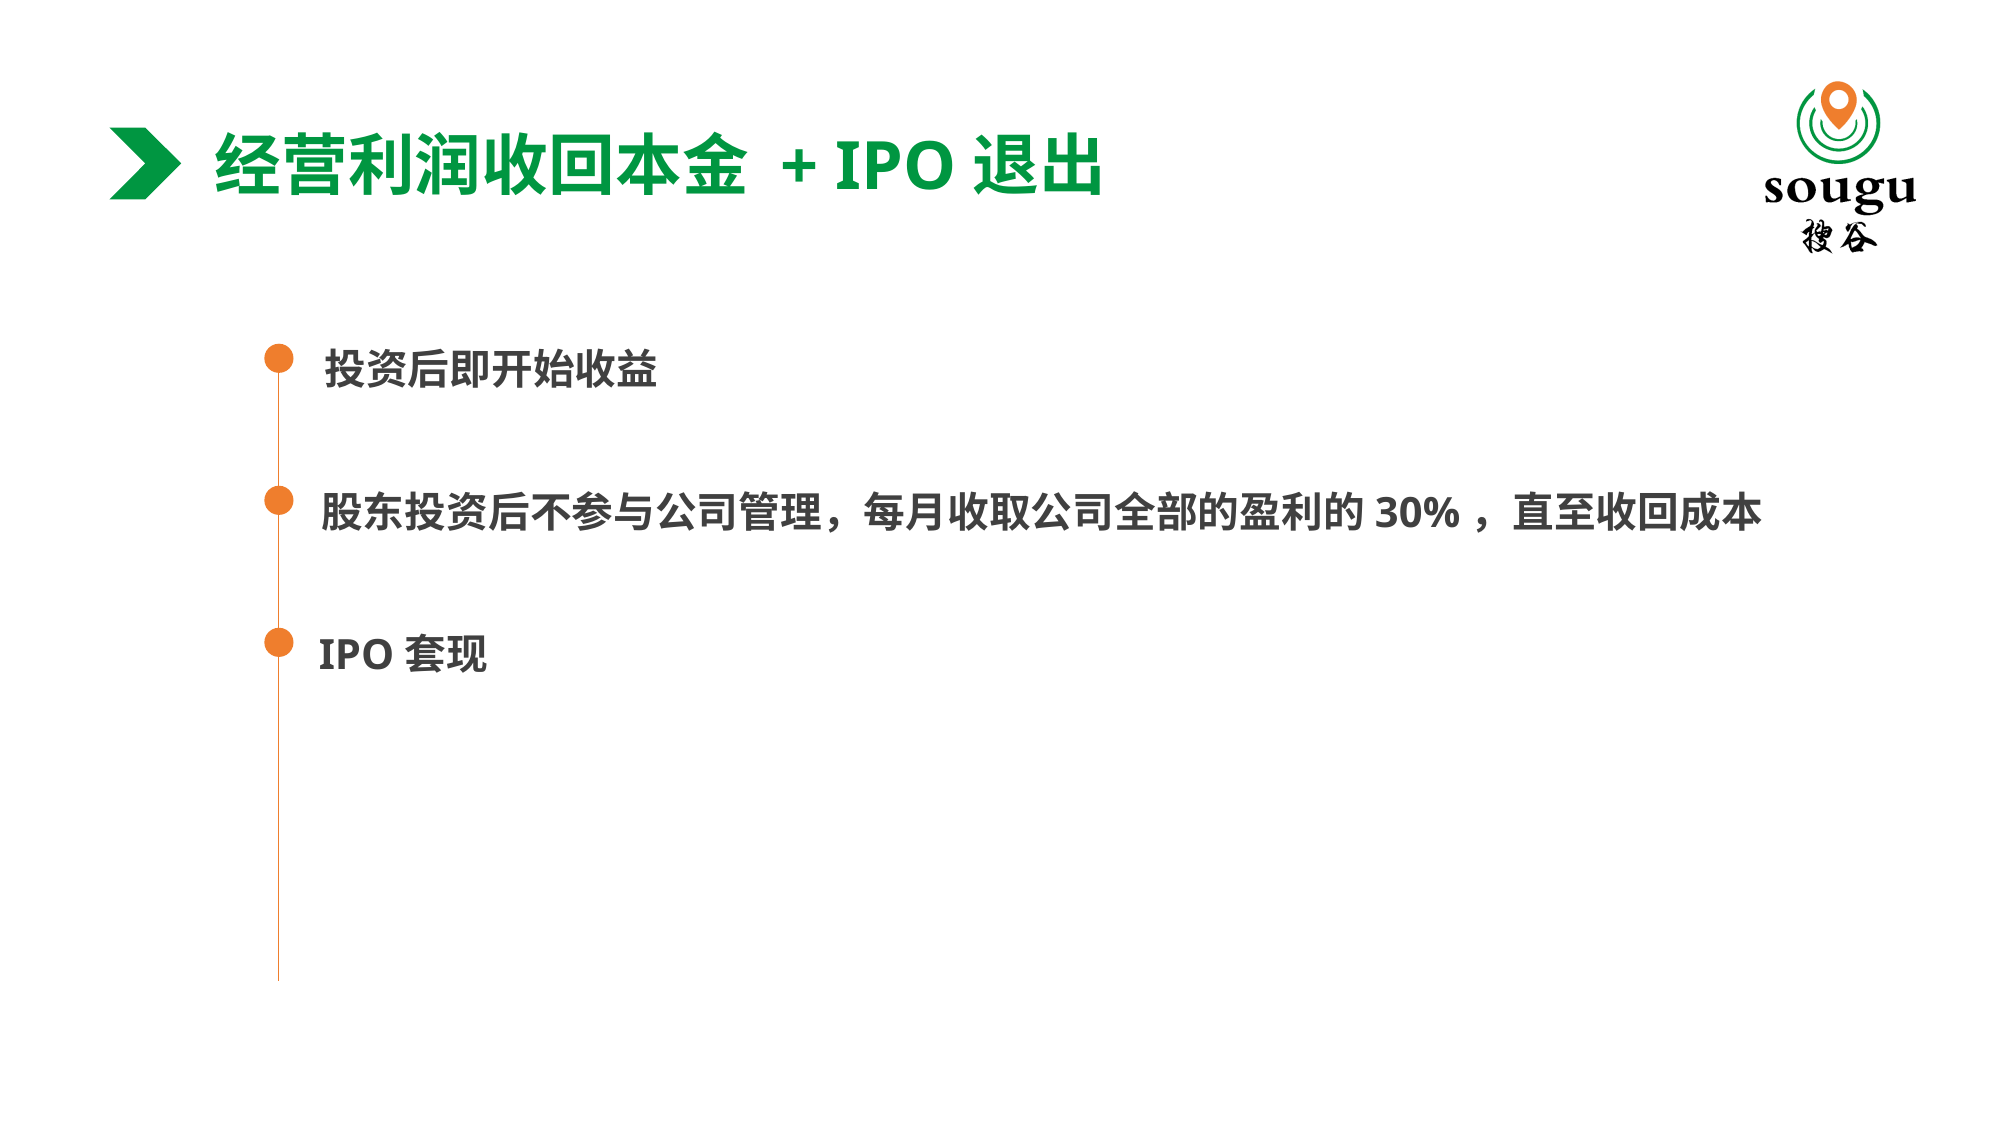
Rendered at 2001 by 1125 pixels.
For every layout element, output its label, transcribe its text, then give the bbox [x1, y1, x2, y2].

text_box [263, 484, 278, 516]
text_box [263, 342, 295, 374]
text_box [280, 626, 295, 658]
text_box [263, 626, 278, 658]
text_box IPO套现 [304, 595, 503, 685]
text_box [106, 126, 183, 201]
text_box [280, 484, 295, 516]
text_box 股东投资后不参与公司管理，每月收取公司全部的盈利的30%，直至收回成本 [306, 453, 1778, 543]
picture [1765, 81, 1916, 255]
text_box 投资后即开始收益 [309, 311, 674, 401]
text_box 经营利润收回本金 + IPO退出 [199, 115, 1538, 211]
